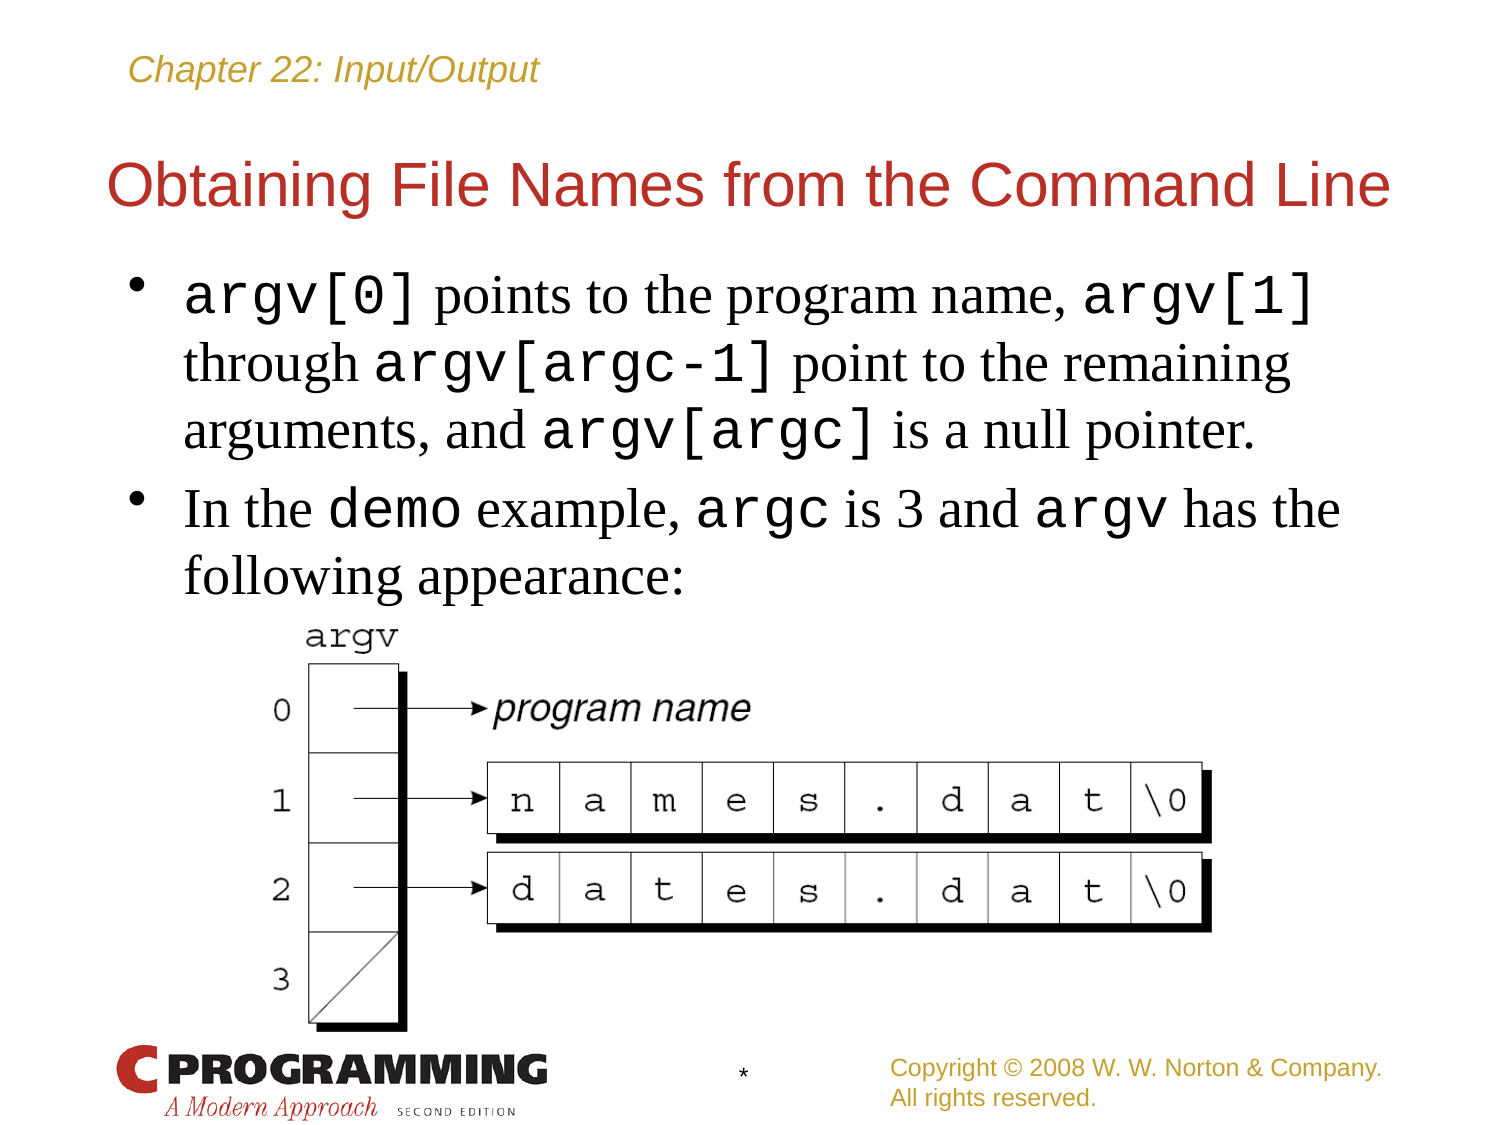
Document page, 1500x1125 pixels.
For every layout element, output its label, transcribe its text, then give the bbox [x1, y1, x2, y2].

title Obtaining File Names from the Command Line [87, 125, 1413, 238]
list argv[0] points to the program name, argv[1] through argv[argc-1] point to the remaining arguments, and argv[argc] is a null pointer. In the demo example, argc is 3 and argv has the following appearance: [112, 249, 1388, 1038]
picture [268, 624, 1217, 1036]
picture [112, 1041, 550, 1123]
text_box * [687, 1050, 800, 1100]
text_box Copyright © 2008 W. W. Norton & Company. All rights reserved. [874, 1043, 1388, 1119]
